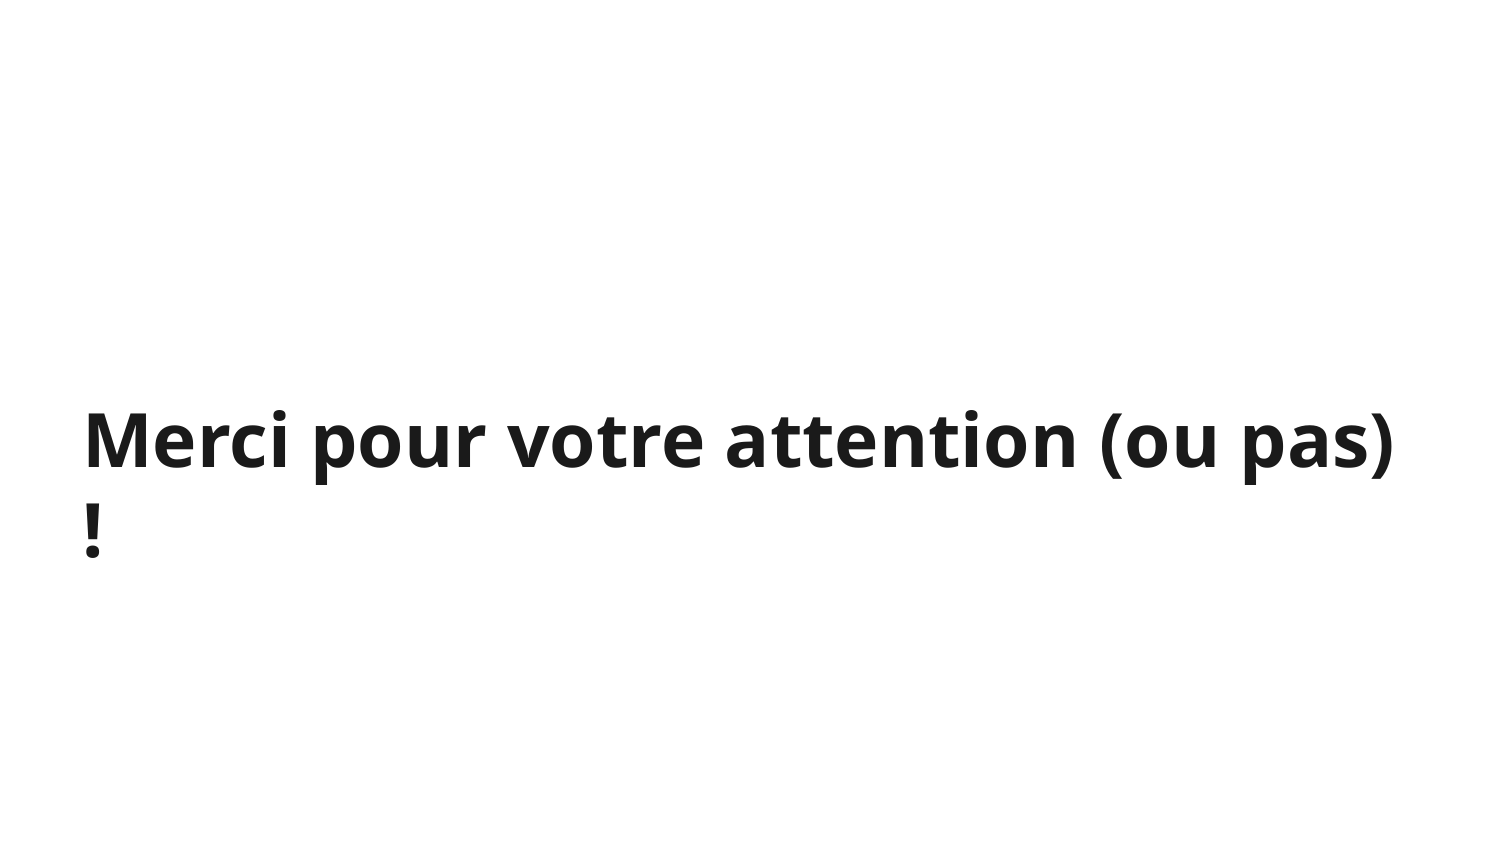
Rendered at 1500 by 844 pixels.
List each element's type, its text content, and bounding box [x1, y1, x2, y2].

title Merci pour votre attention (ou pas) ! [67, 377, 1427, 634]
